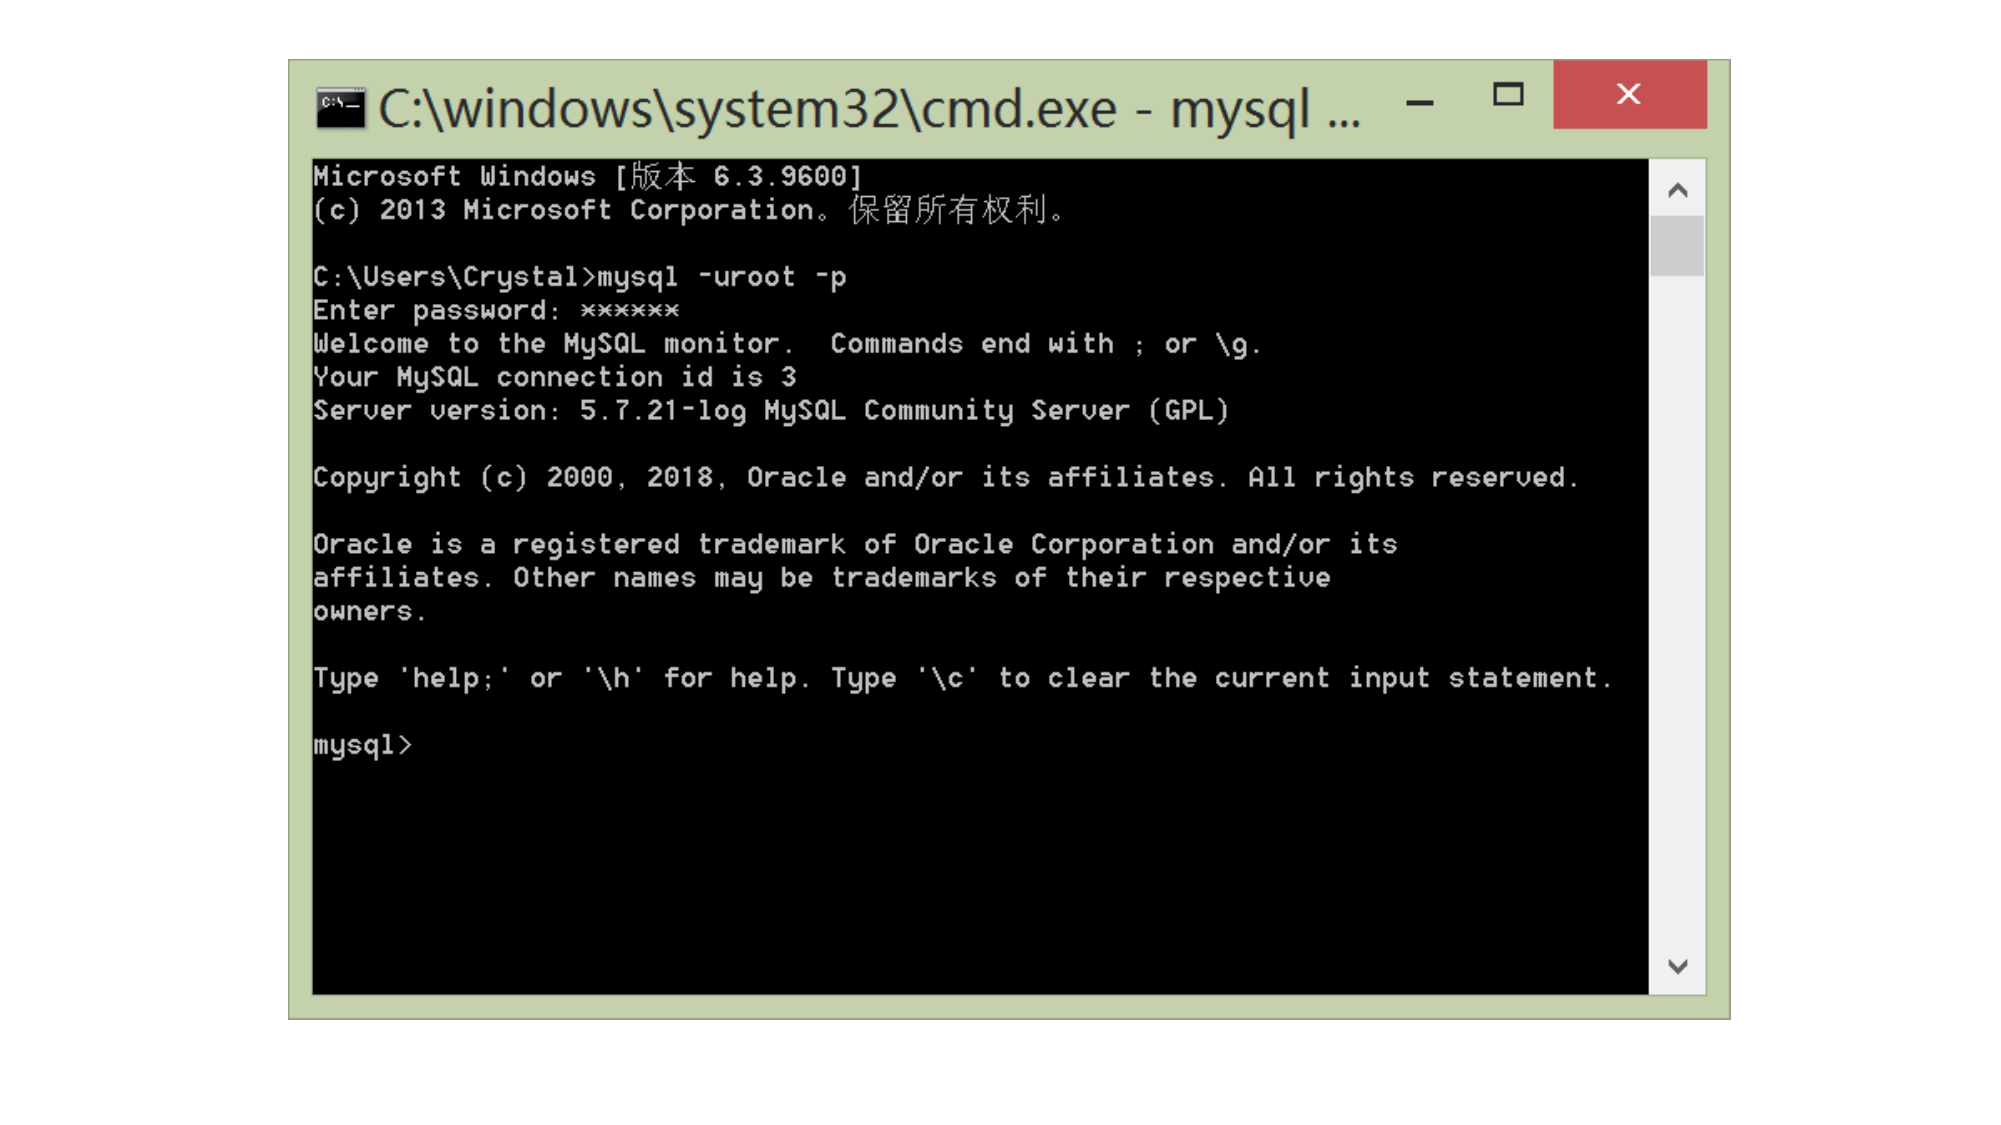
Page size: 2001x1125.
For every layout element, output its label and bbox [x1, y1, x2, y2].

picture [288, 59, 1731, 1020]
